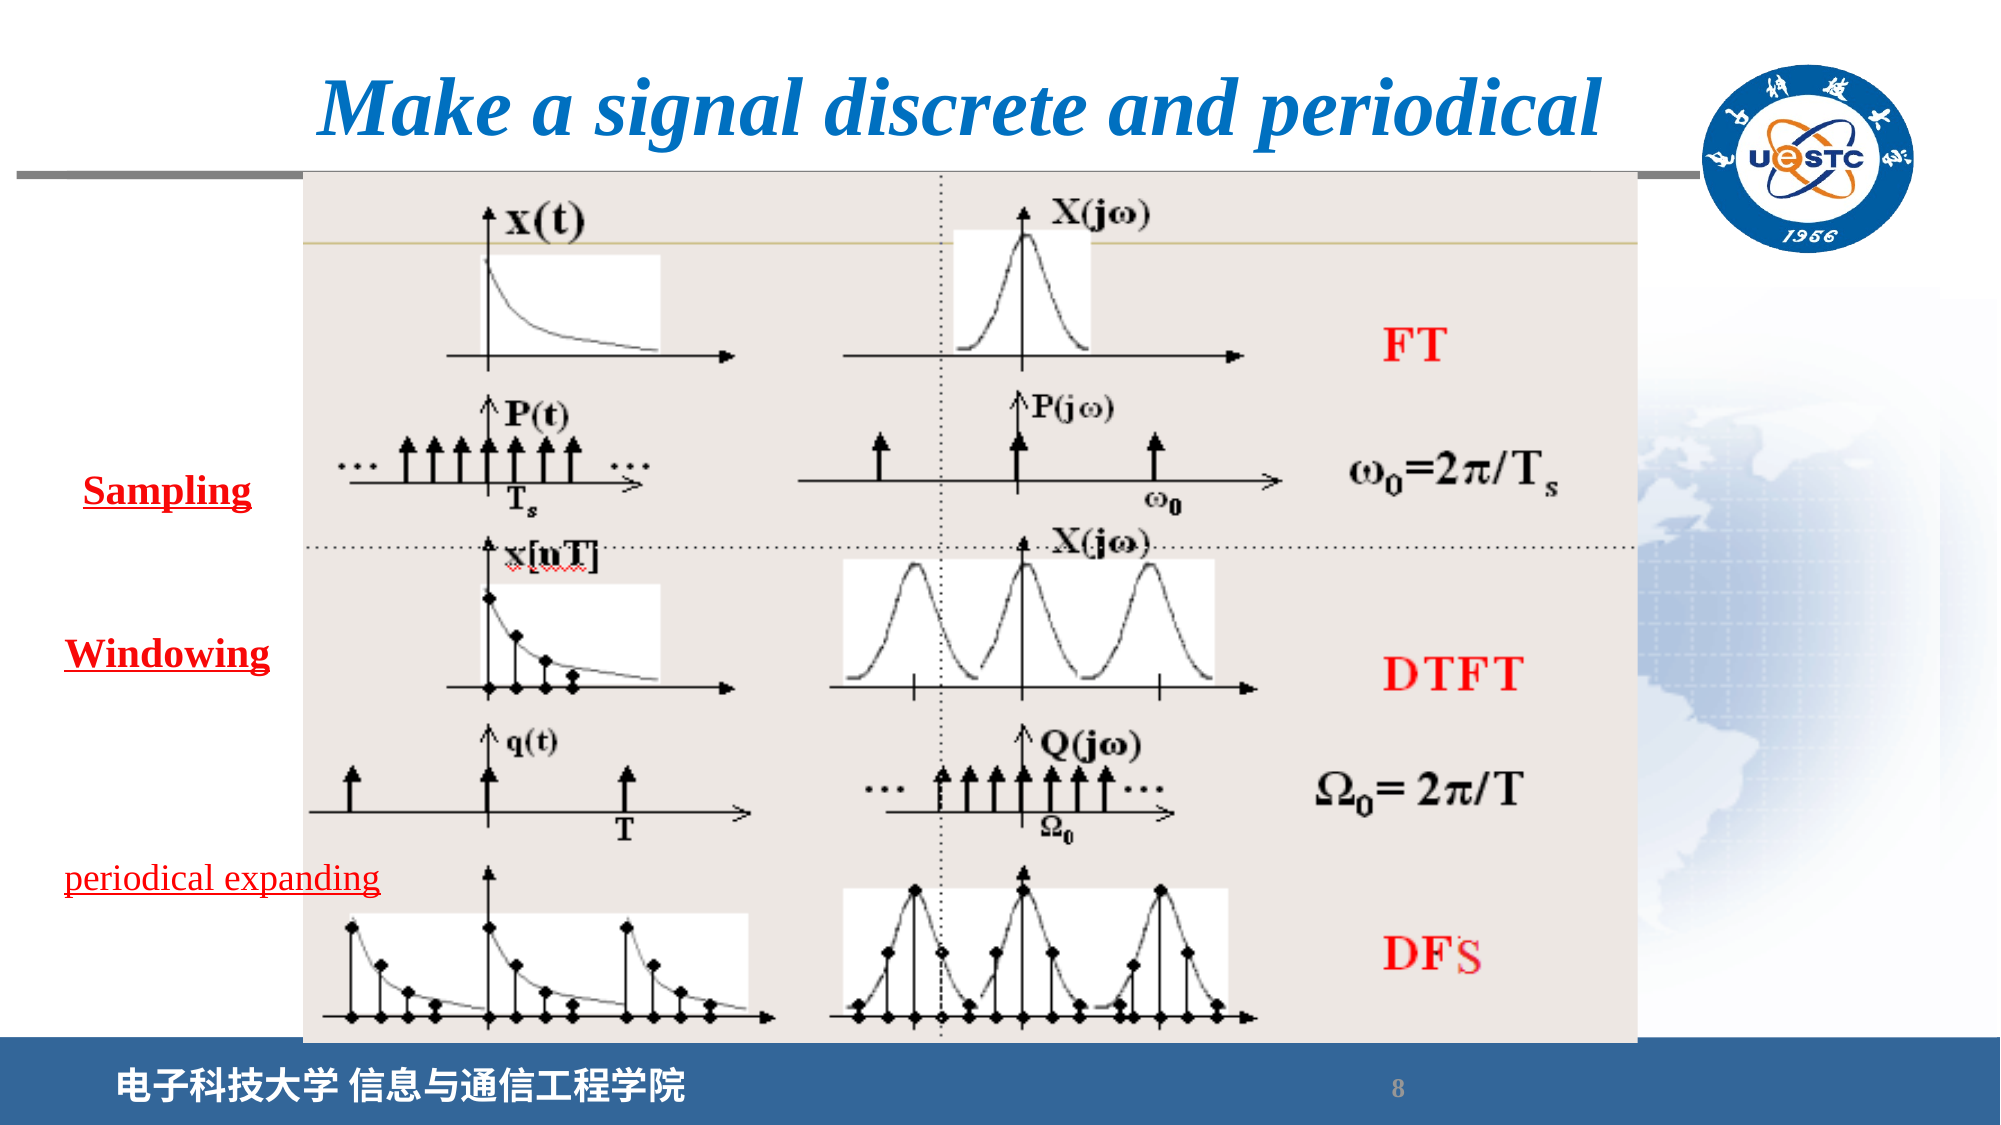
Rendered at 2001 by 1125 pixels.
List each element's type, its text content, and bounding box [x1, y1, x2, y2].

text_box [302, 172, 1638, 1043]
picture [1679, 56, 1968, 262]
text_box Windowing [49, 618, 286, 684]
picture [1638, 287, 1997, 1037]
text_box periodical expanding [49, 845, 297, 906]
text_box Sampling [67, 455, 267, 521]
title Make a signal discrete and periodical [303, 31, 1681, 173]
